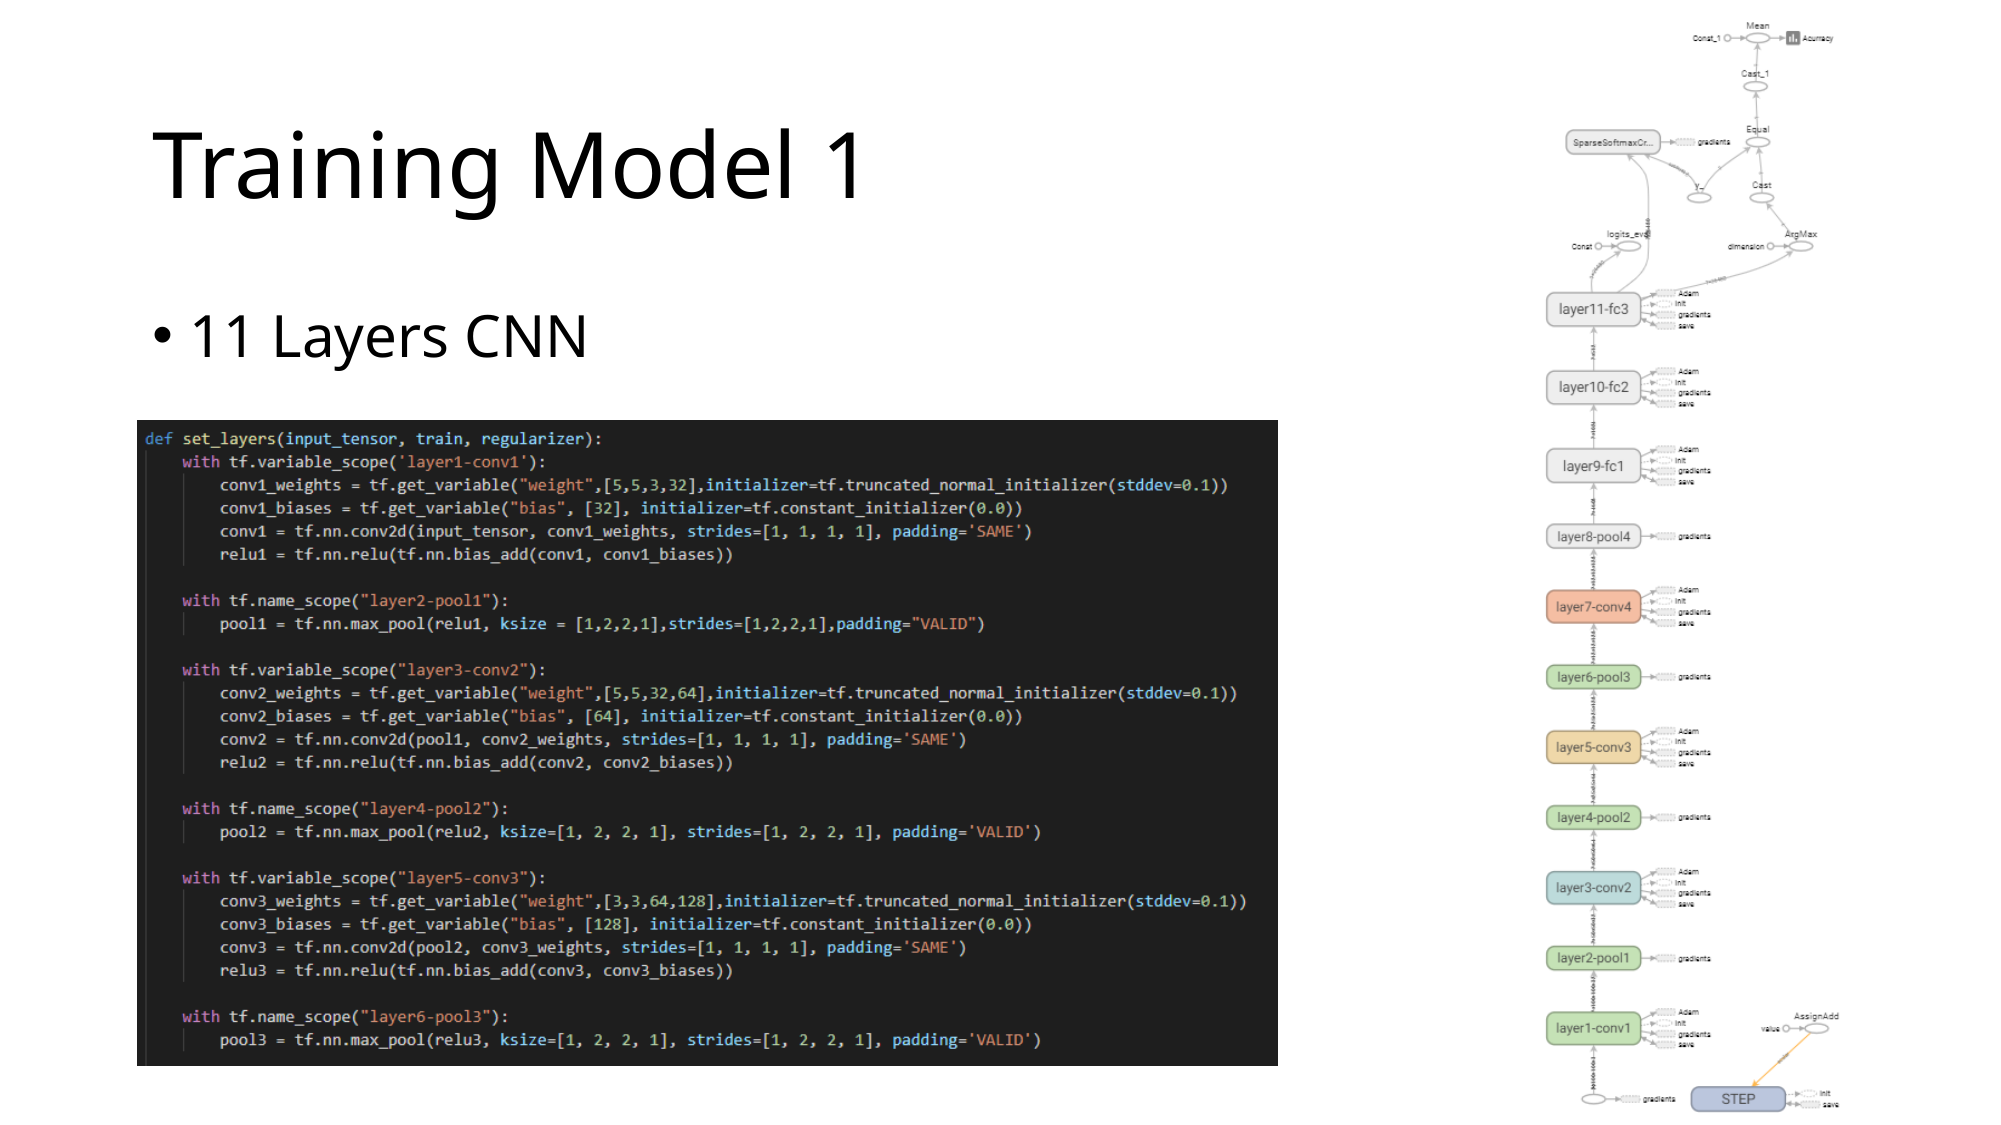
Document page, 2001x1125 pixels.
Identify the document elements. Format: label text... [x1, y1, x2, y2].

title Training Model 1 [137, 59, 1457, 278]
picture [137, 420, 1278, 1066]
list 11 Layers CNN [137, 299, 1457, 1014]
picture [1457, 11, 1863, 1114]
